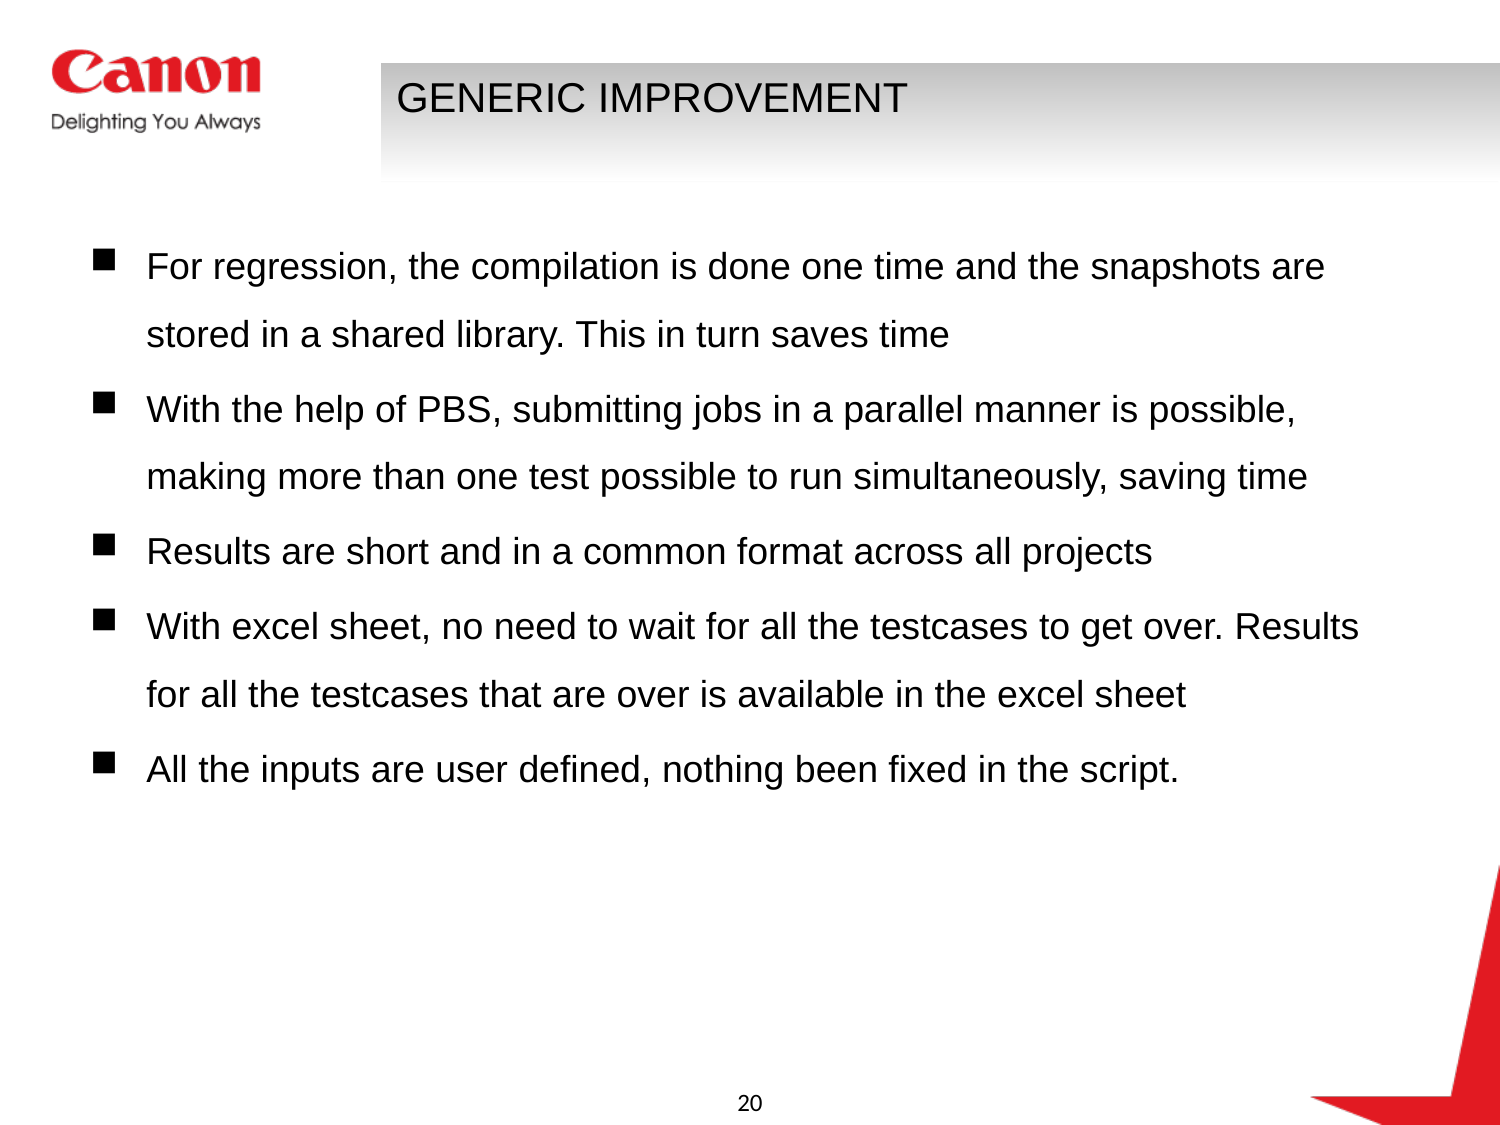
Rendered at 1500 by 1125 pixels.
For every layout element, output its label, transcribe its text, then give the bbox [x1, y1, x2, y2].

picture [1309, 858, 1500, 1125]
title GENERIC IMPROVEMENT [381, 63, 1500, 181]
list For regression, the compilation is done one time and the snapshots are stored in a shared library. This in turn saves time With the help of PBS, submitting jobs in a parallel manner is possible, making more than one test possible to run simultaneously, saving time Results are short and in a common format across all projects With excel sheet, no need to wait for all the testcases to get over. Results for all the testcases that are over is available in the excel sheet All the inputs are user defined, nothing been fixed in the script. [75, 212, 1425, 1005]
picture [29, 29, 281, 165]
